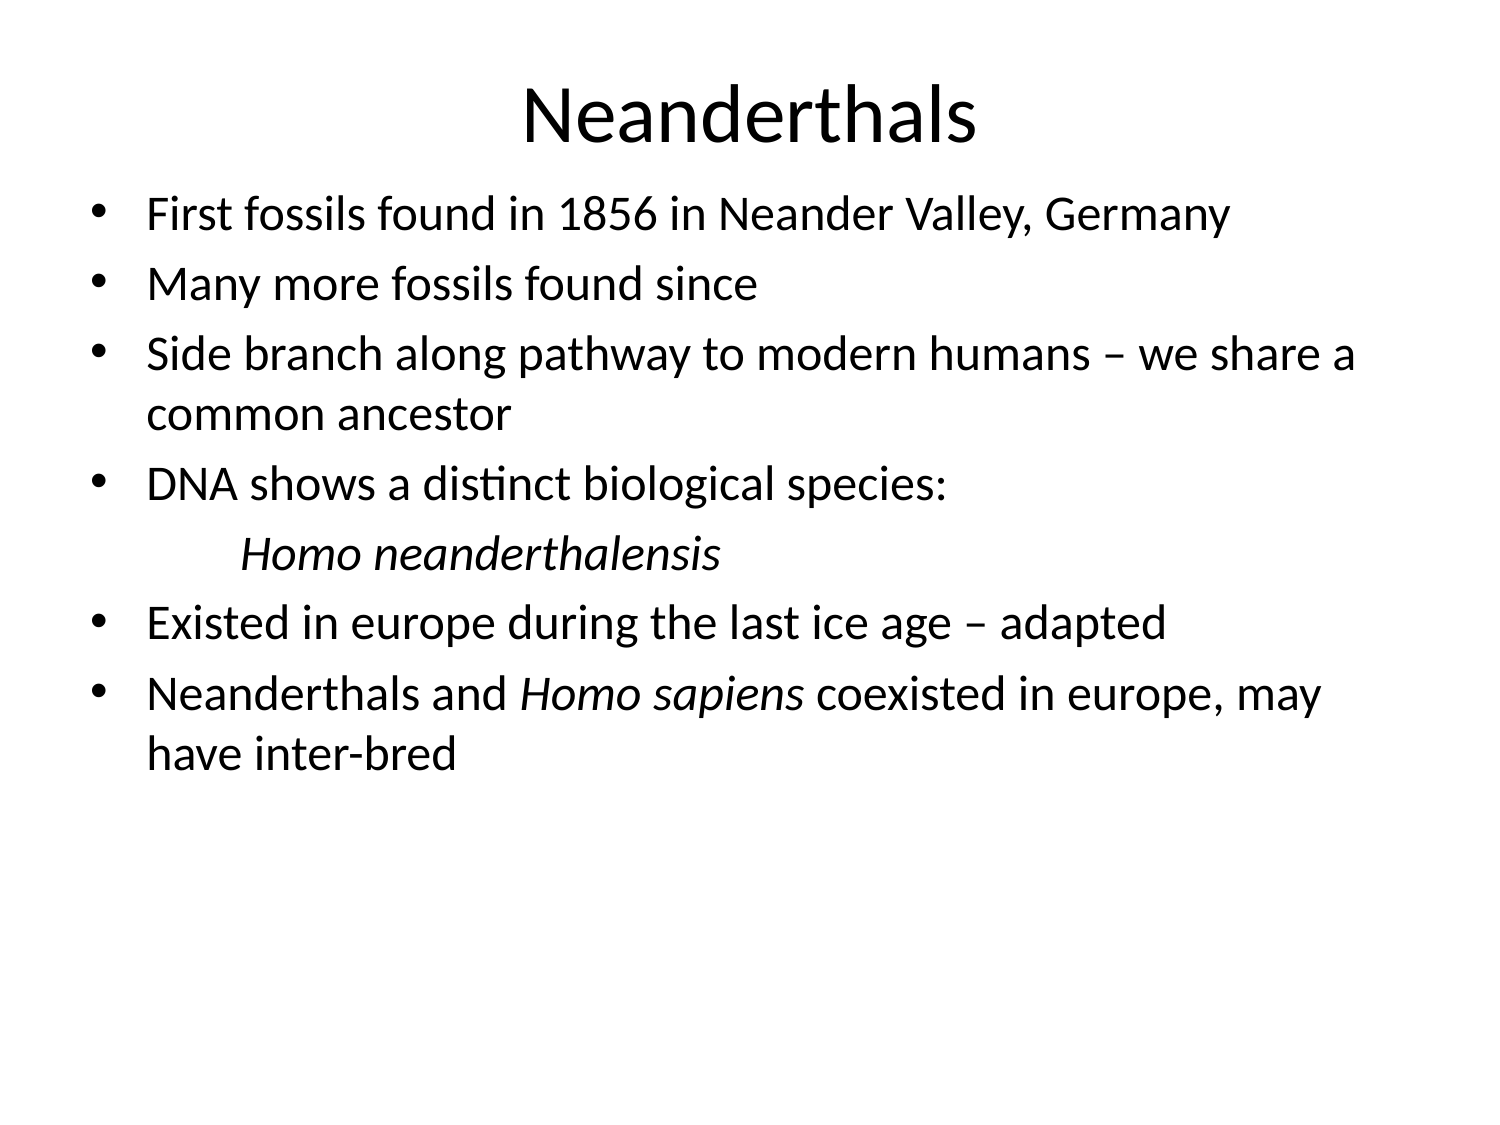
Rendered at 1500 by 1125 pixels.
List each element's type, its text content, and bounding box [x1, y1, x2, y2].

title Neanderthals [75, 45, 1425, 172]
list First fossils found in 1856 in Neander Valley, Germany Many more fossils found since Side branch along pathway to modern humans – we share a common ancestor DNA shows a distinct biological species: Homo neanderthalensis Existed in europe during the last ice age – adapted Neanderthals and Homo sapiens coexisted in europe, may have inter-bred [75, 172, 1425, 1005]
